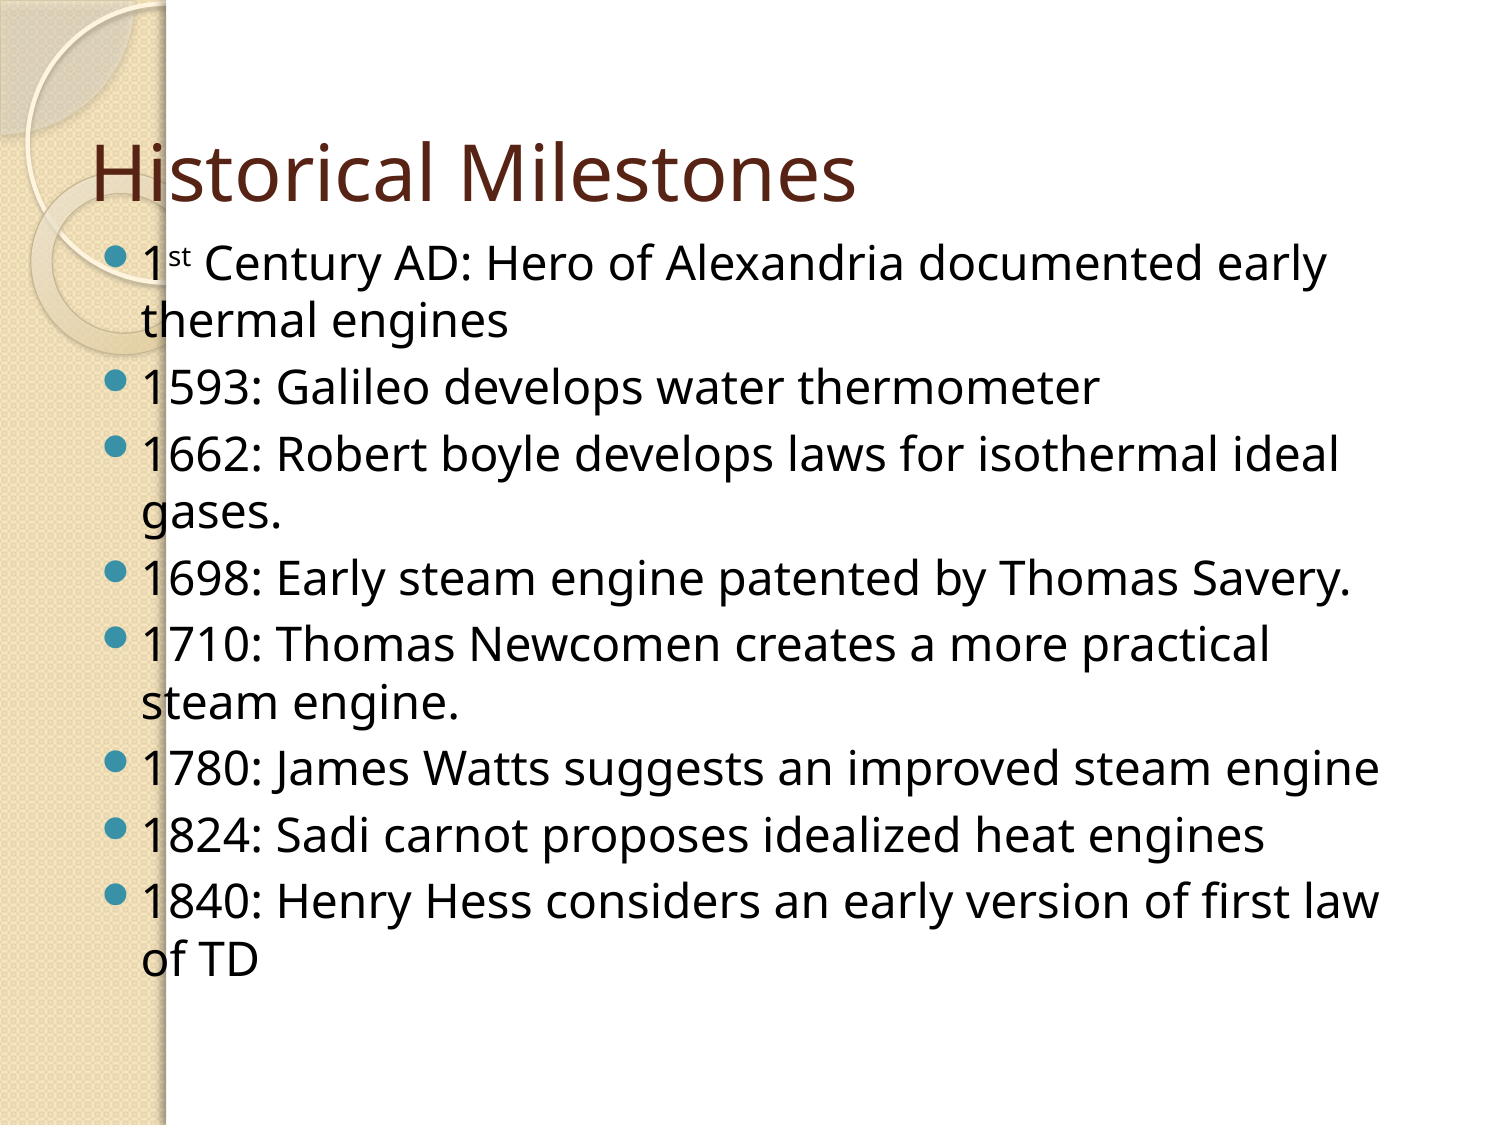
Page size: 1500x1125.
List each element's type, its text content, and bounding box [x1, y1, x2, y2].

title Historical Milestones [75, 115, 1425, 224]
list 1st Century AD: Hero of Alexandria documented early thermal engines 1593: Galileo develops water thermometer 1662: Robert boyle develops laws for isothermal ideal gases. 1698: Early steam engine patented by Thomas Savery. 1710: Thomas Newcomen creates a more practical steam engine. 1780: James Watts suggests an improved steam engine 1824: Sadi carnot proposes idealized heat engines 1840: Henry Hess considers an early version of first law of TD [75, 224, 1425, 1038]
